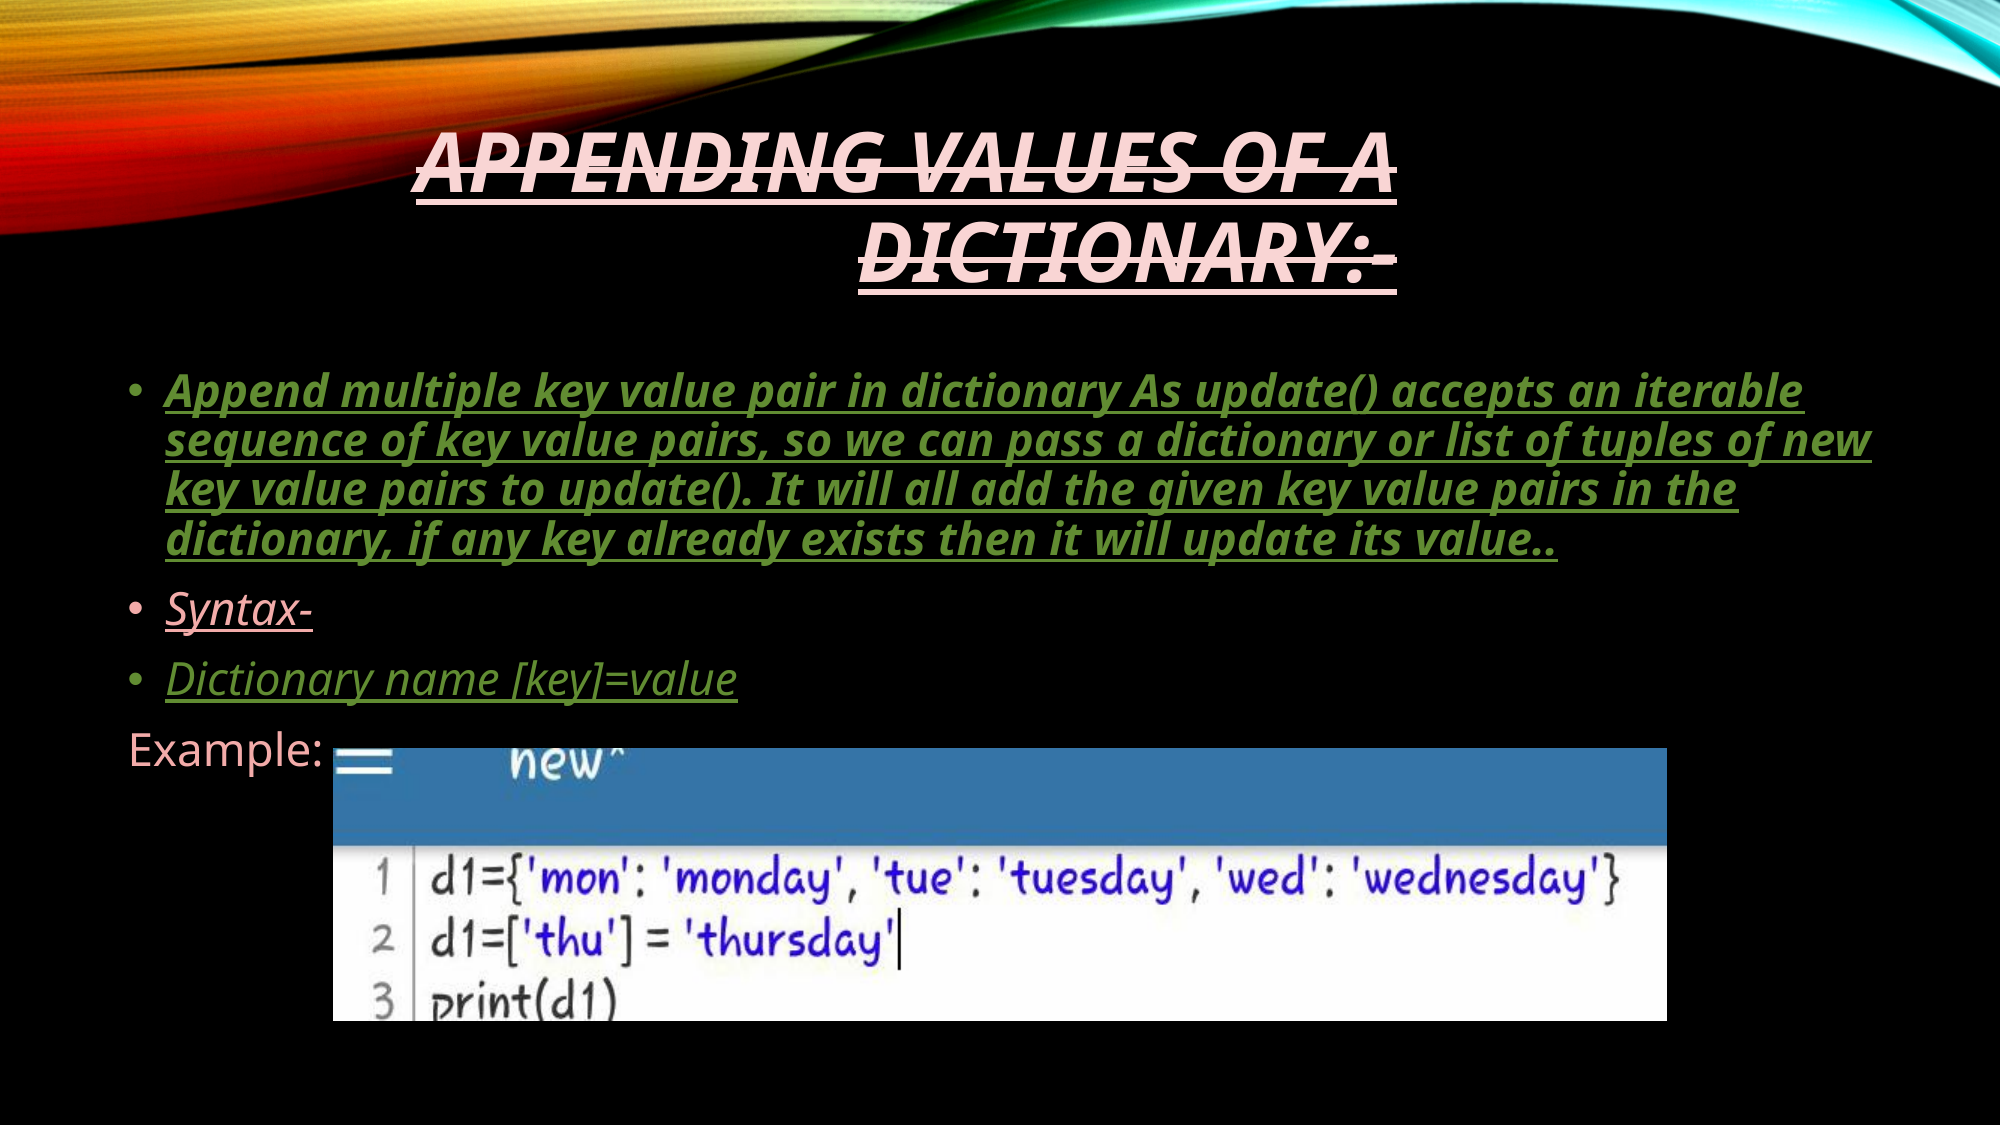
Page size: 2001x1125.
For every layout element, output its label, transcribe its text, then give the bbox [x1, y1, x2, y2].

picture [0, 0, 2000, 237]
picture [332, 748, 1667, 1021]
list Append multiple key value pair in dictionary As update() accepts an iterable sequence of key value pairs, so we can pass a dictionary or list of tuples of new key value pairs to update(). It will all add the given key value pairs in the dictionary, if any key already exists then it will update its value.. Syntax- Dictionary name [key]=value Example: [112, 360, 1888, 1021]
title Appending values of a dictionary:- [0, 104, 1413, 317]
